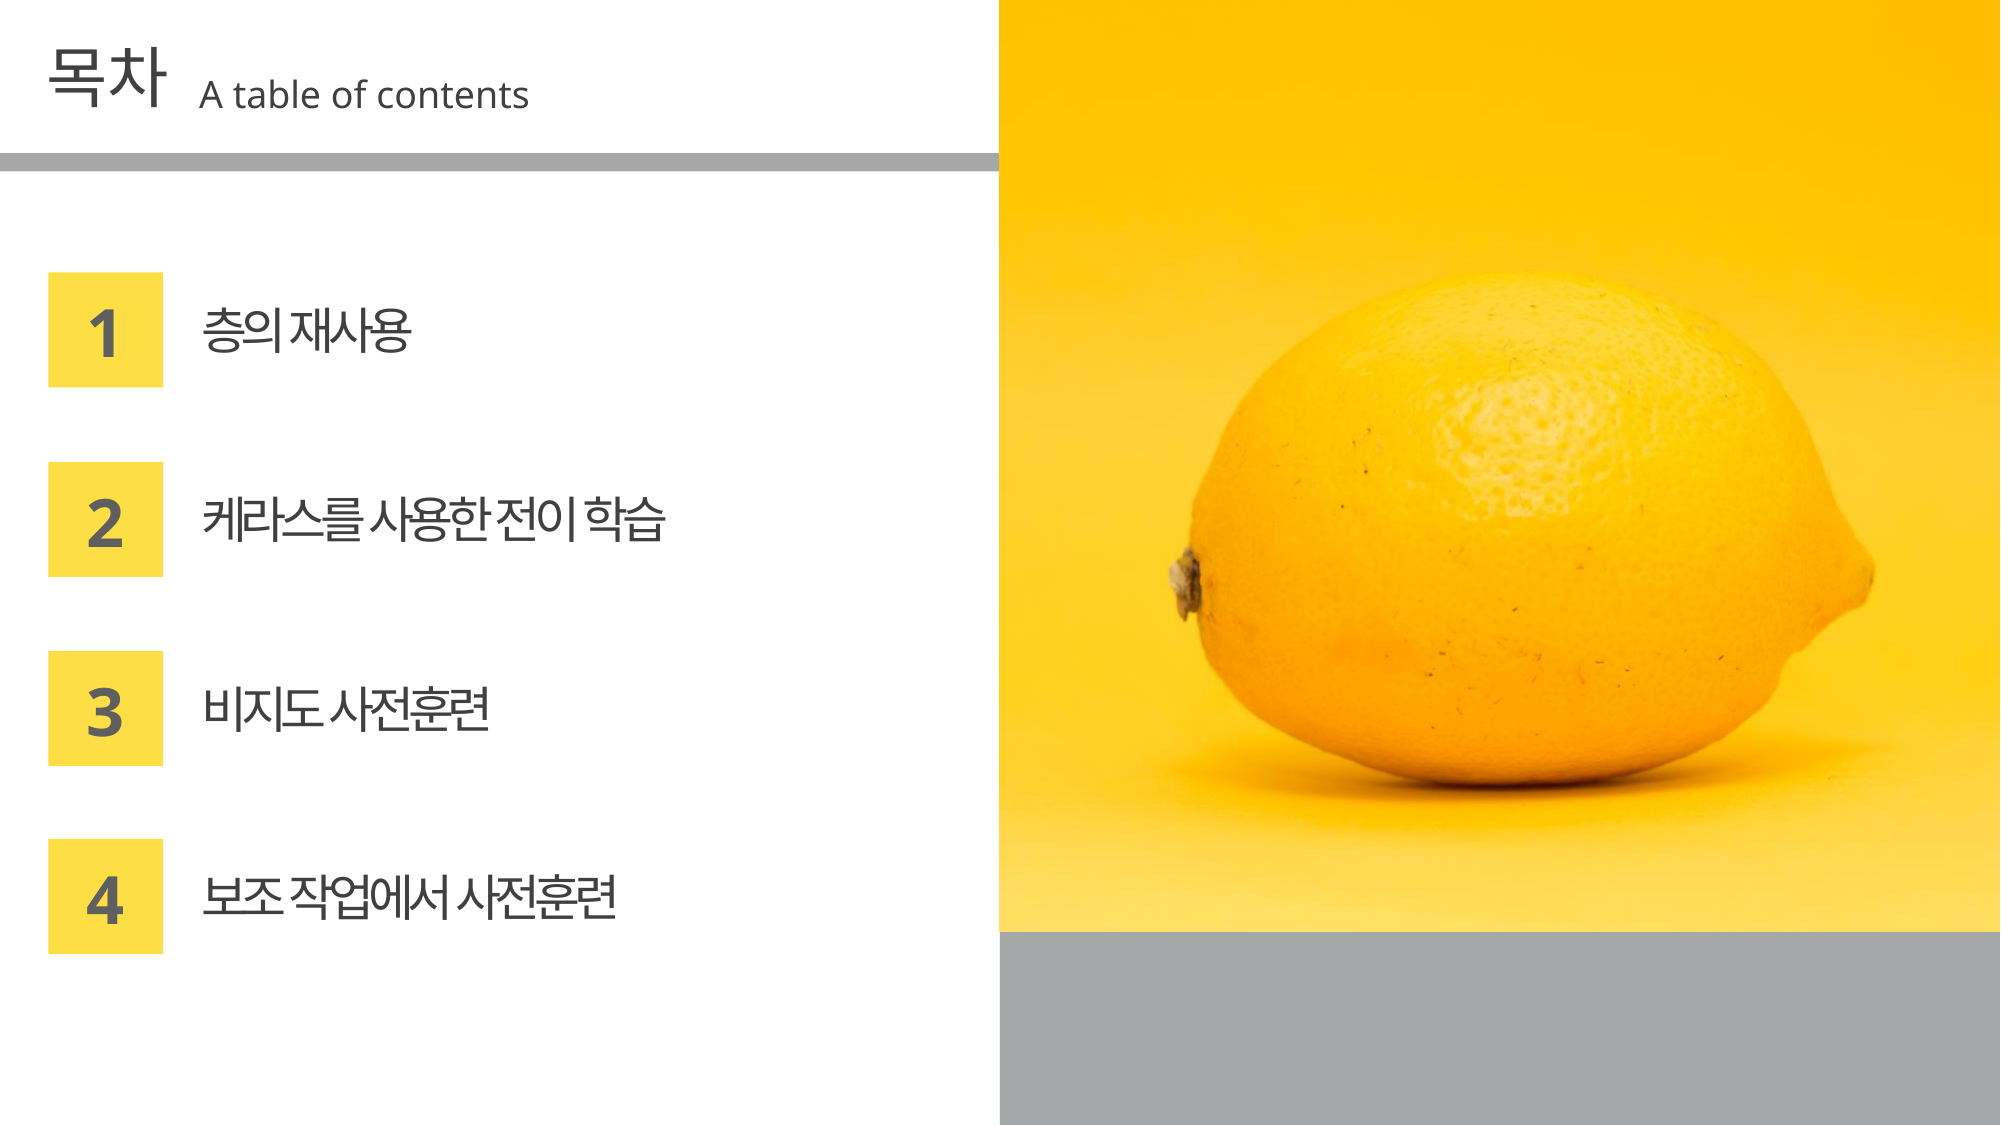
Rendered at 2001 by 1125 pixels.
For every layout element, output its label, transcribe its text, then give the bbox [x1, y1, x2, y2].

text_box [999, 932, 2000, 1125]
picture [999, 0, 2000, 932]
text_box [48, 272, 745, 388]
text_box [48, 461, 745, 577]
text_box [48, 651, 600, 767]
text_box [48, 839, 683, 955]
text_box A table of contents [184, 63, 716, 124]
text_box 목차 [31, 28, 185, 124]
text_box [0, 152, 999, 173]
